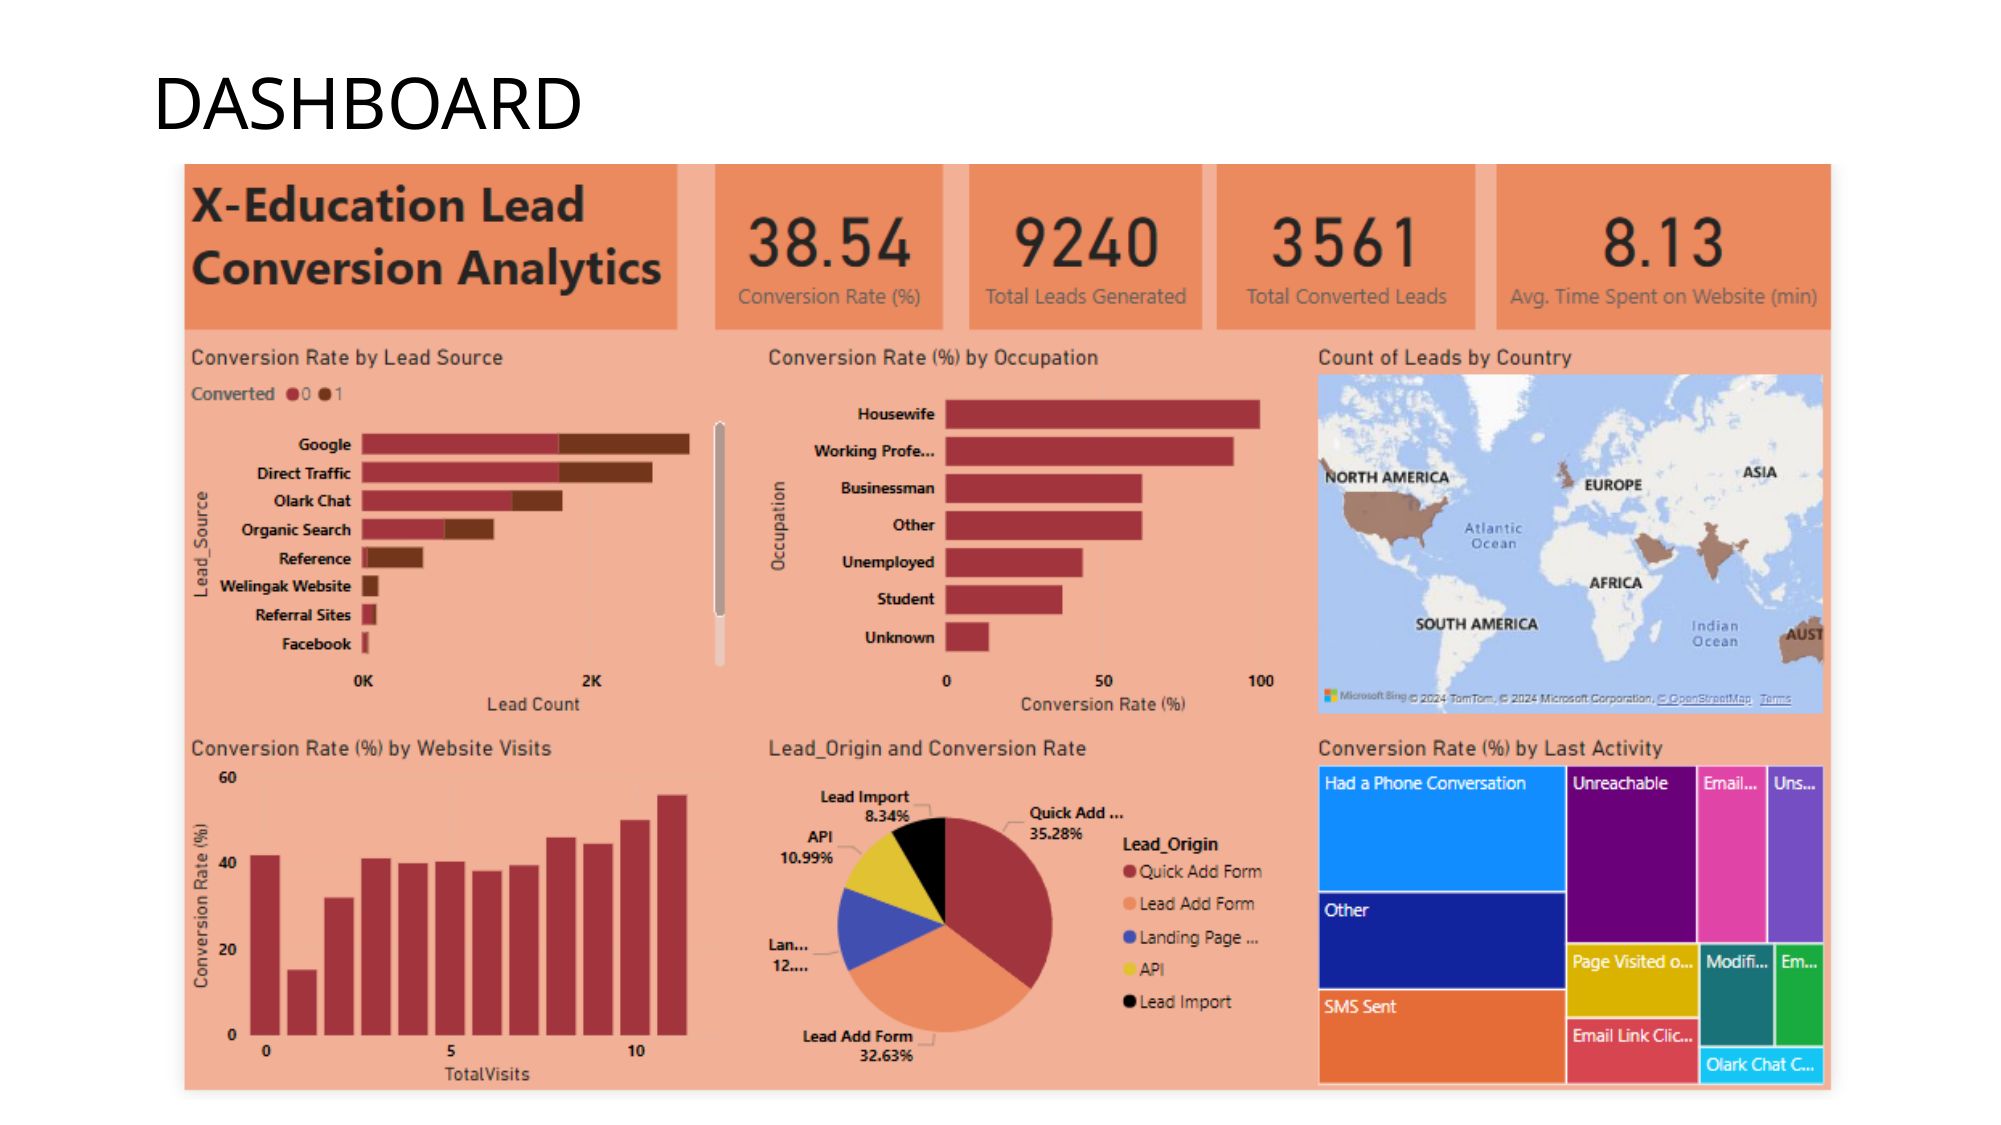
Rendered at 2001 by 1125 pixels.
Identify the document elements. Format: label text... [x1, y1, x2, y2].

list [164, 164, 1857, 1100]
title DASHBOARD [137, 59, 1741, 153]
